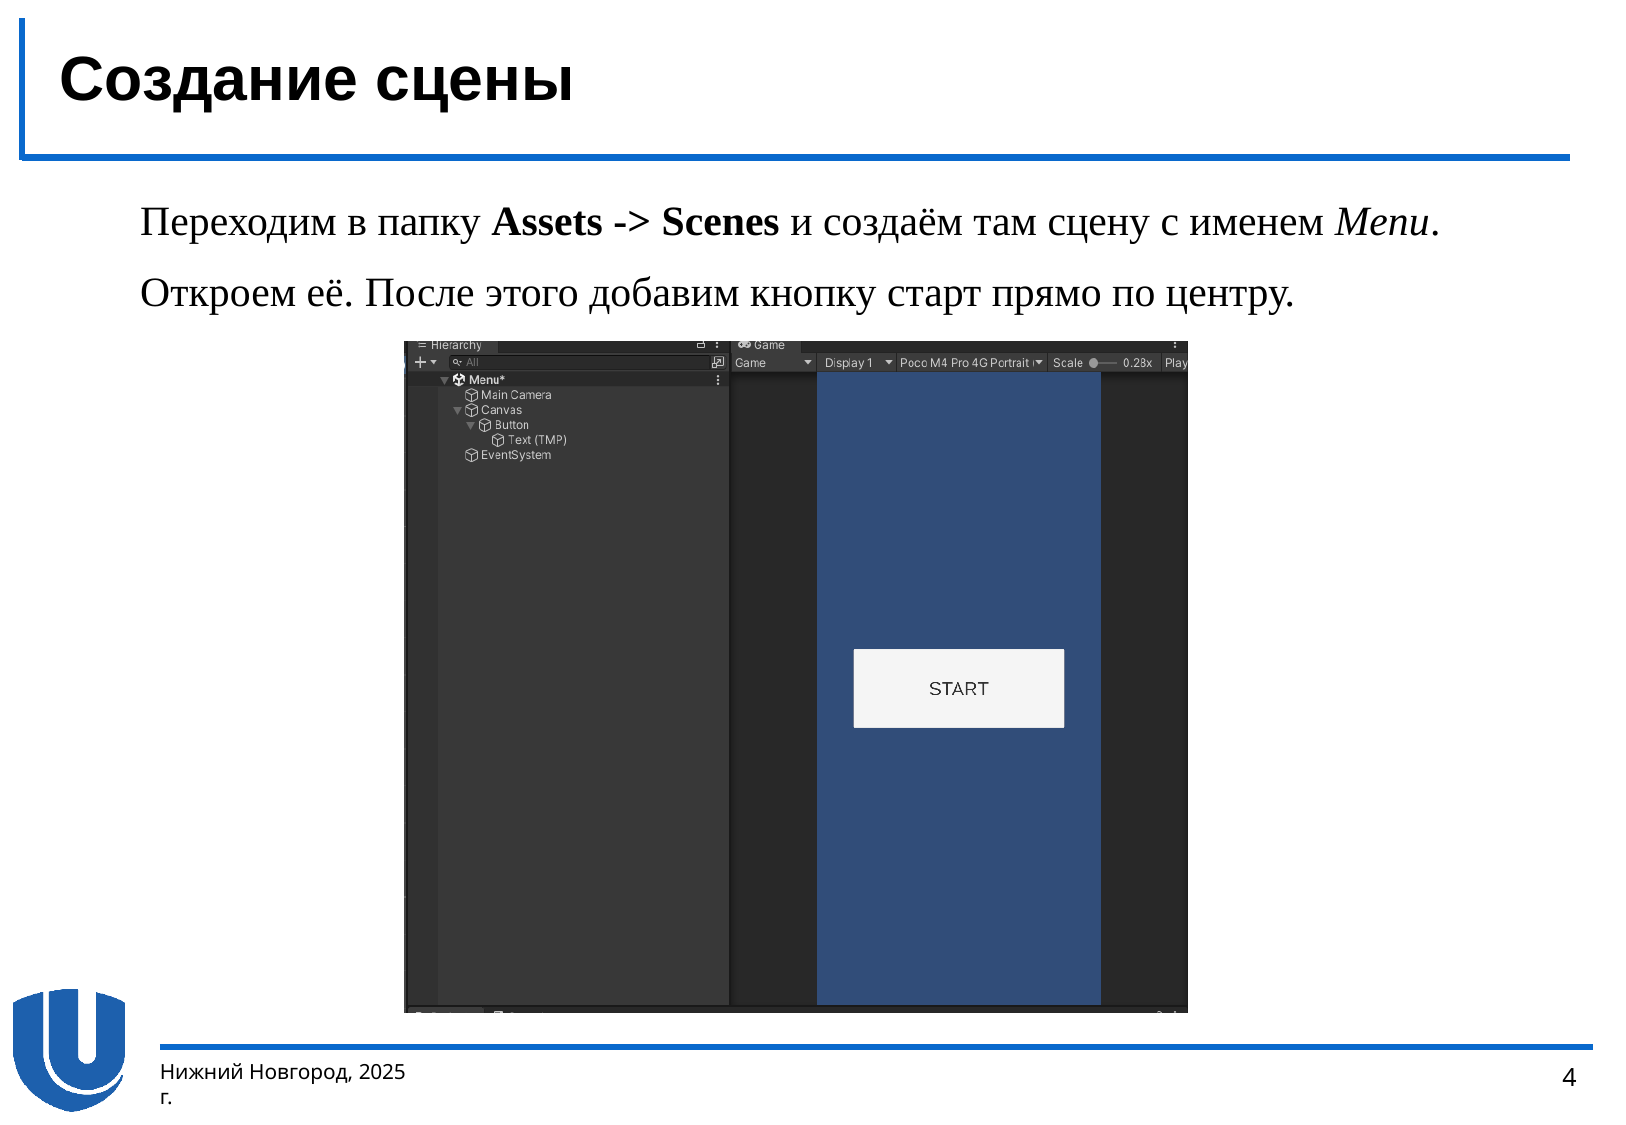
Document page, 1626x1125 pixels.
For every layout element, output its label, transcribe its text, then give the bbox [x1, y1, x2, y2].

slide_number Нижний Новгород, 2025 г. [157, 1058, 412, 1125]
picture [404, 341, 1188, 1013]
slide_number 4 [1556, 1066, 1599, 1125]
text_box Переходим в папку Assets -> Scenes и создаём там сцену с именем Menu. Откроем её. После этого добавим кнопку старт прямо по центру. [125, 178, 1468, 322]
picture [13, 988, 125, 1112]
title Создание сцены [57, 36, 1486, 227]
